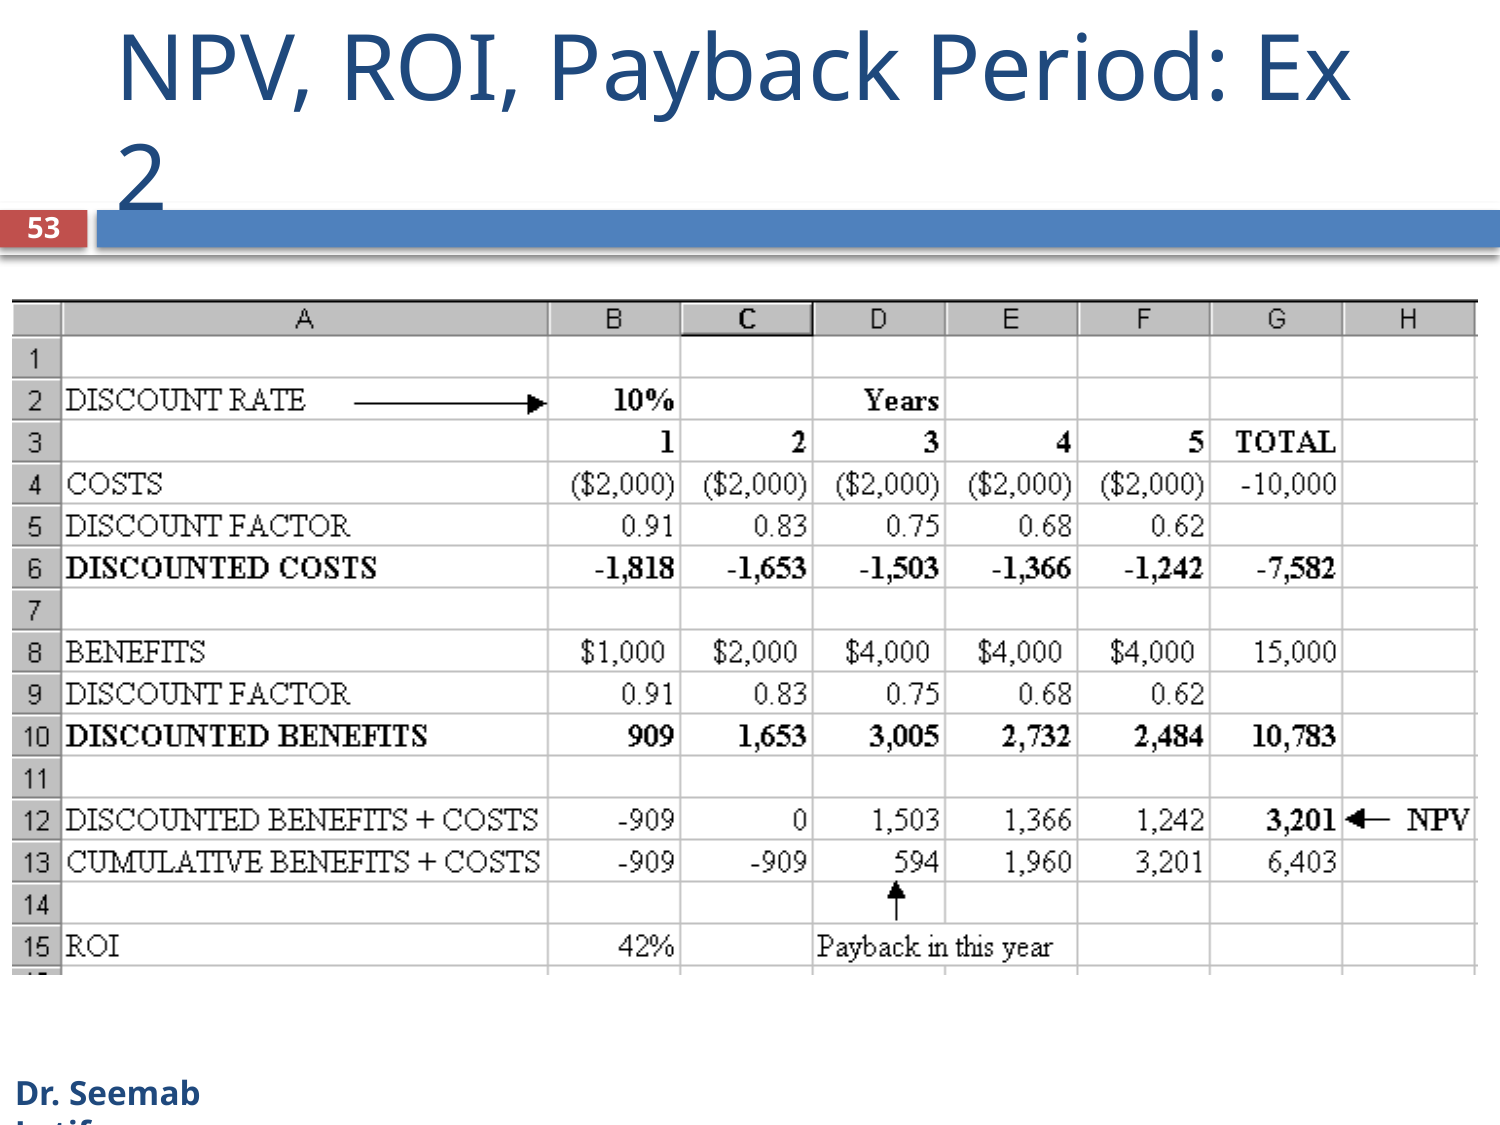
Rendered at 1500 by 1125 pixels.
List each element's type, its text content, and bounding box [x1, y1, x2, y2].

slide_number 53 [0, 208, 88, 249]
title NPV, ROI, Payback Period: Ex 2 [100, 37, 1438, 200]
picture [12, 299, 1478, 976]
